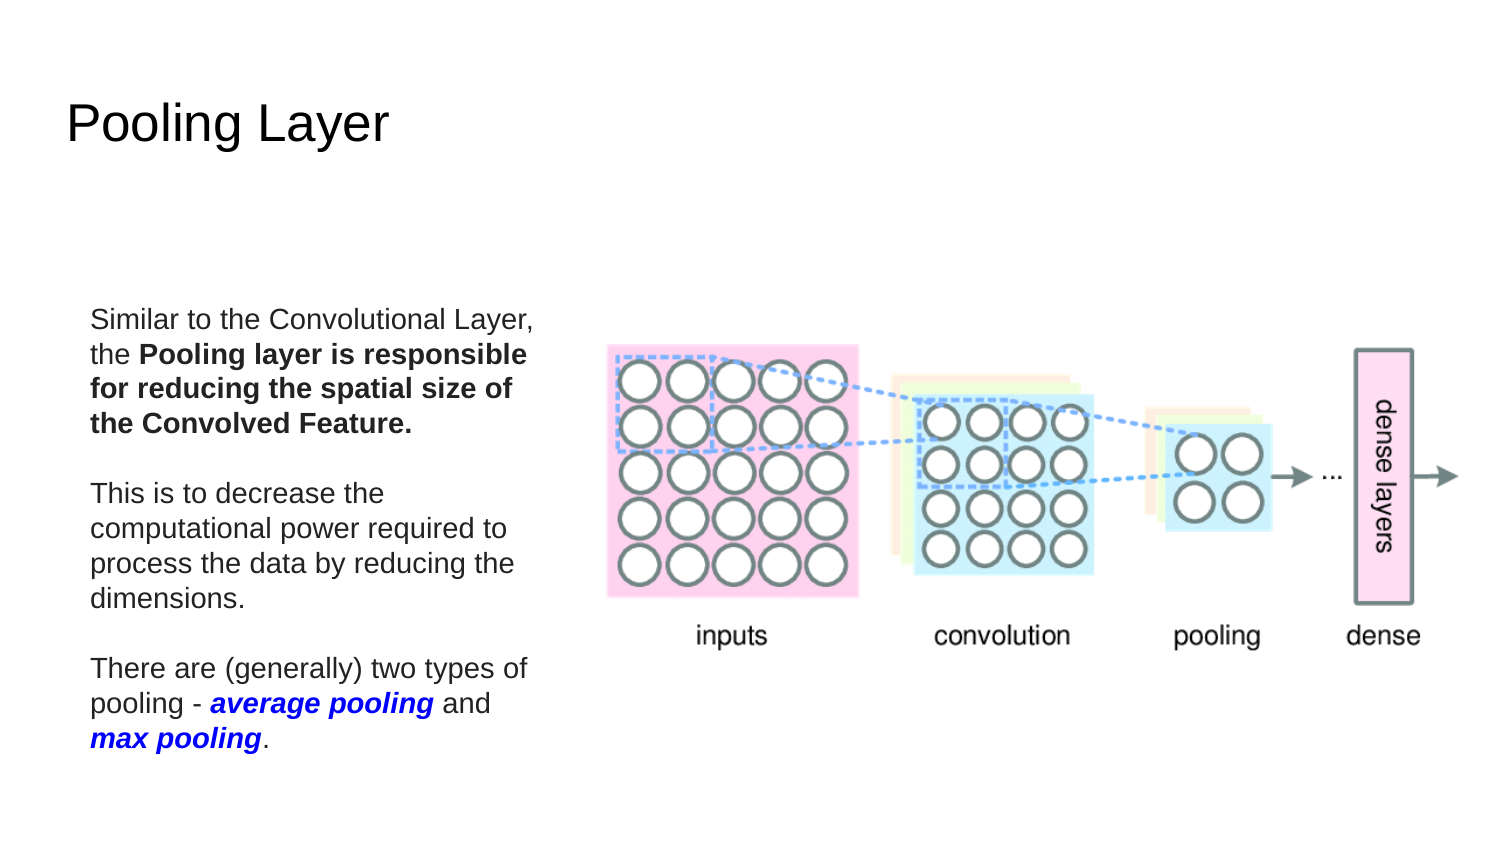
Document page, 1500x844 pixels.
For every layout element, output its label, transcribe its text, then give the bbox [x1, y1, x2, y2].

title Pooling Layer [51, 72, 1449, 167]
picture [591, 316, 1476, 668]
text_box Similar to the Convolutional Layer, the Pooling layer is responsible for reducing the spatial size of the Convolved Feature. This is to decrease the computational power required to process the data by reducing the dimensions. There are (generally) two types of pooling - average pooling and max pooling. [75, 284, 568, 770]
